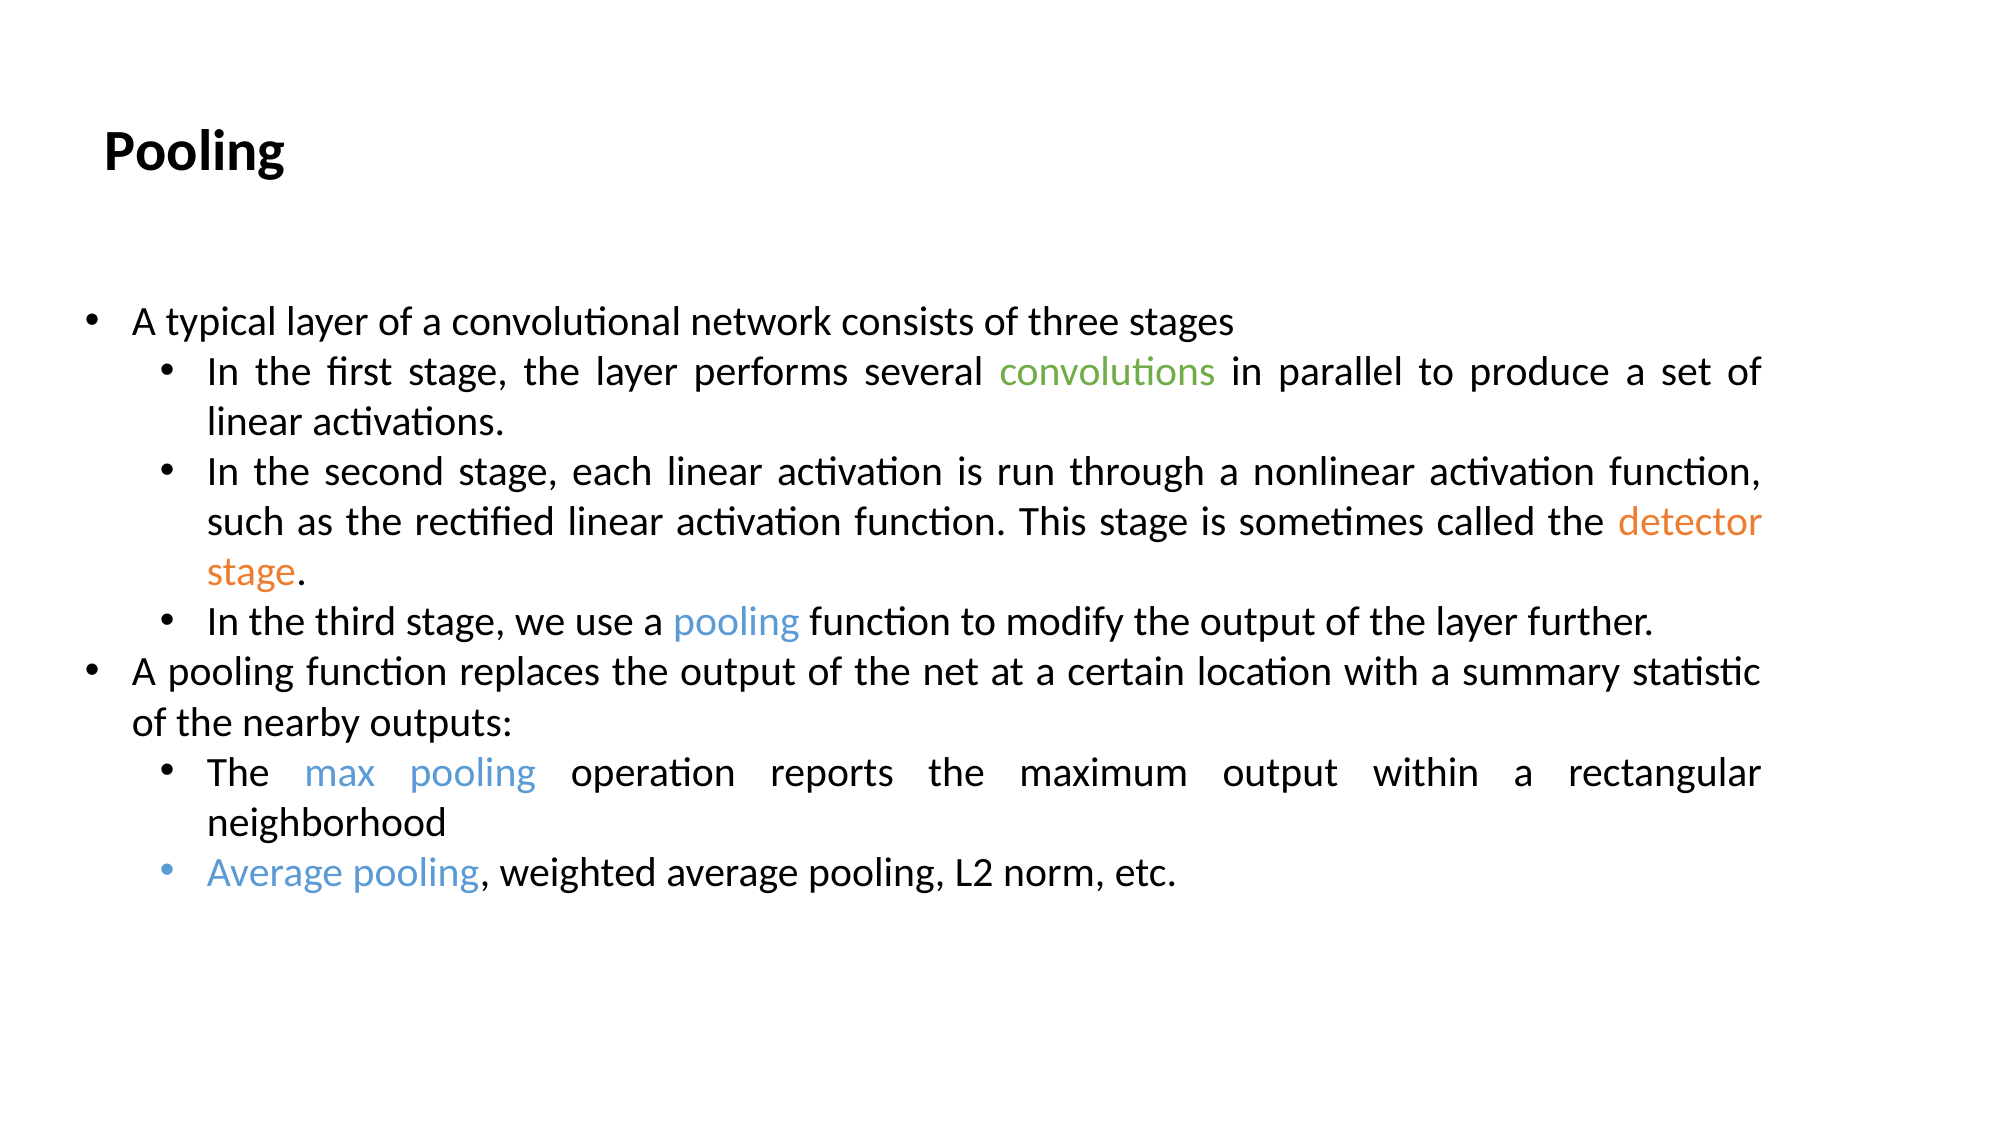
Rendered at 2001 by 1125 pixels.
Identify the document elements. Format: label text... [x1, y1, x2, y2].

text_box A typical layer of a convolutional network consists of three stages In the first stage, the layer performs several convolutions in parallel to produce a set of linear activations. In the second stage, each linear activation is run through a nonlinear activation function, such as the rectified linear activation function. This stage is sometimes called the detector stage. In the third stage, we use a pooling function to modify the output of the layer further. A pooling function replaces the output of the net at a certain location with a summary statistic of the nearby outputs: The max pooling operation reports the maximum output within a rectangular neighborhood Average pooling, weighted average pooling, L2 norm, etc. [70, 286, 1778, 1052]
text_box Pooling [90, 104, 314, 190]
